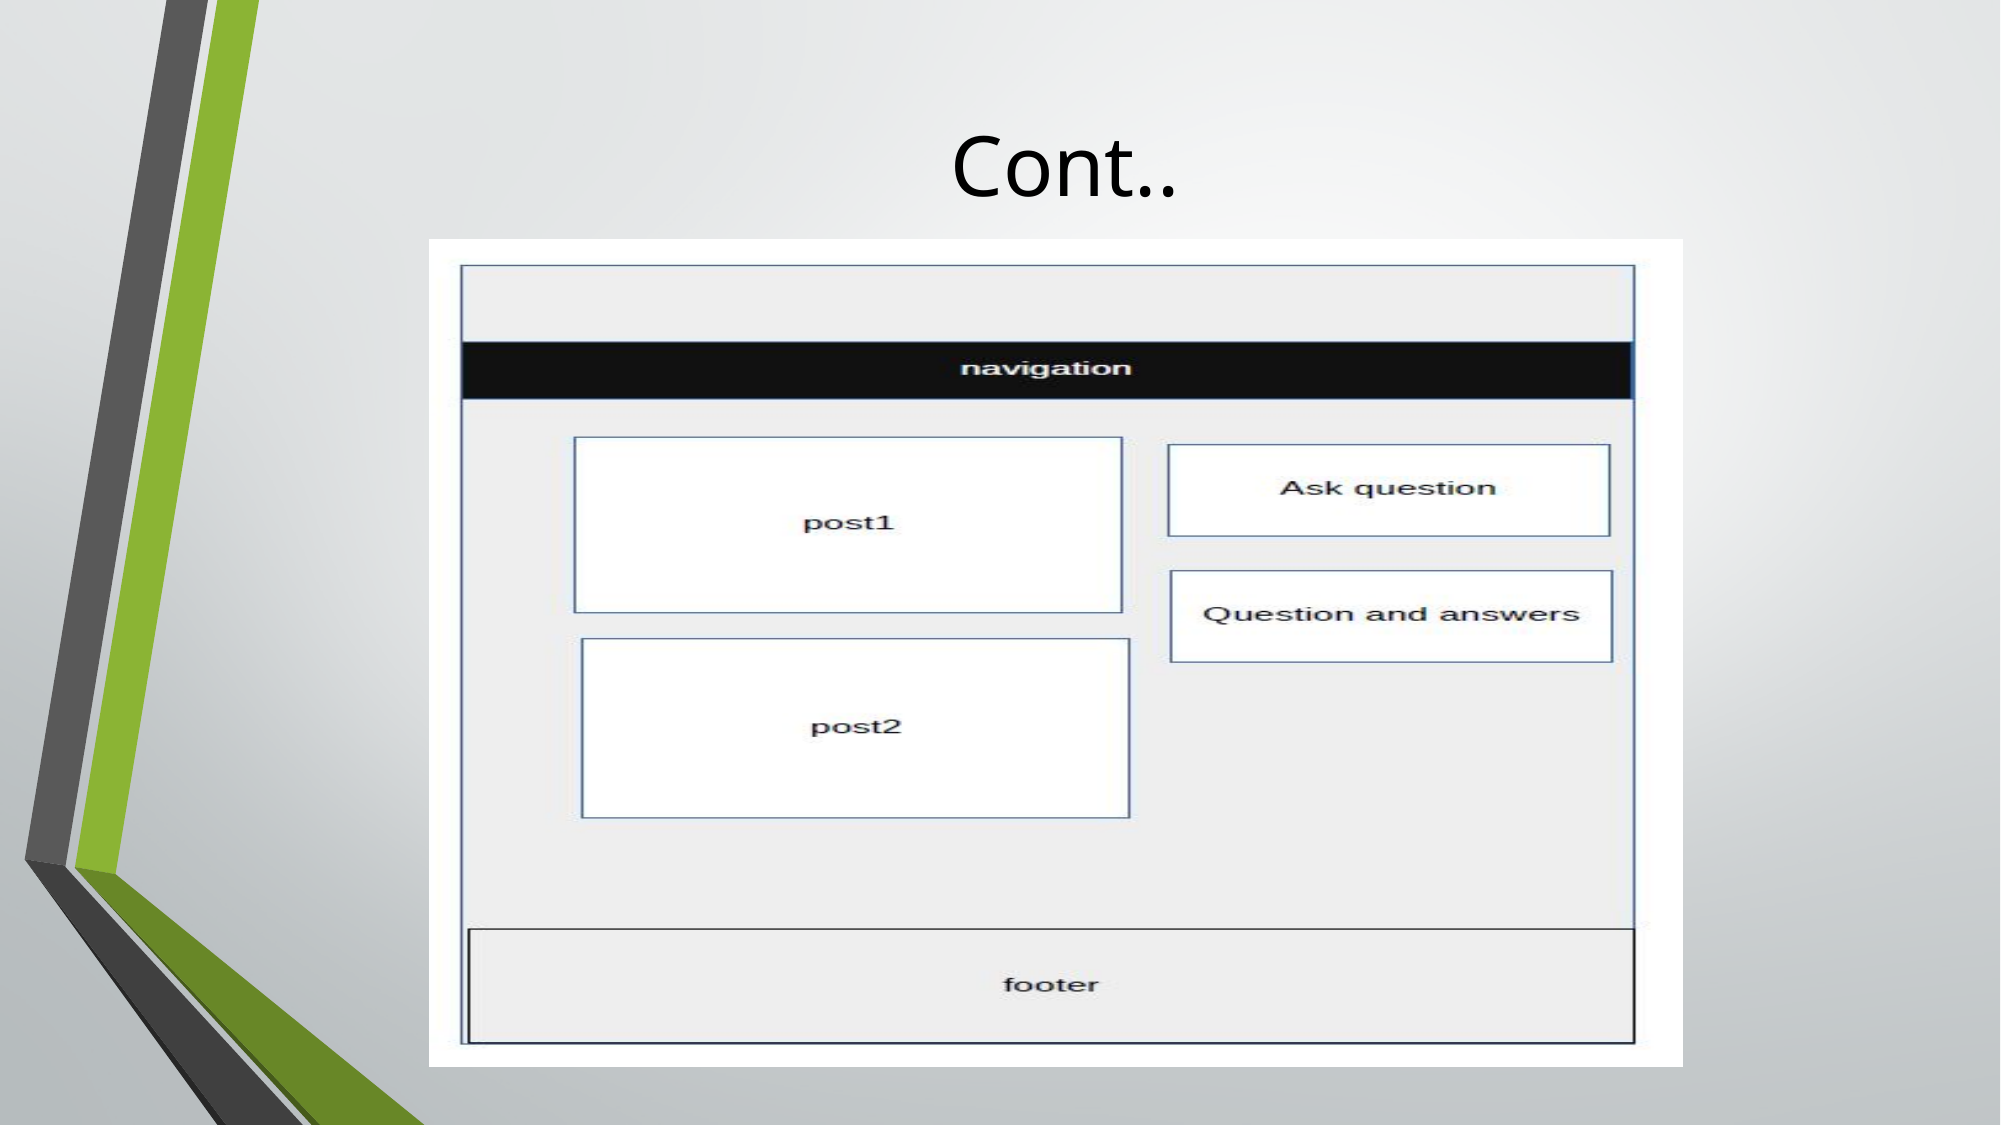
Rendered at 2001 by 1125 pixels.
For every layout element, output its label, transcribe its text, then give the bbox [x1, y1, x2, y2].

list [429, 238, 1683, 1067]
title Cont.. [243, 58, 1887, 268]
